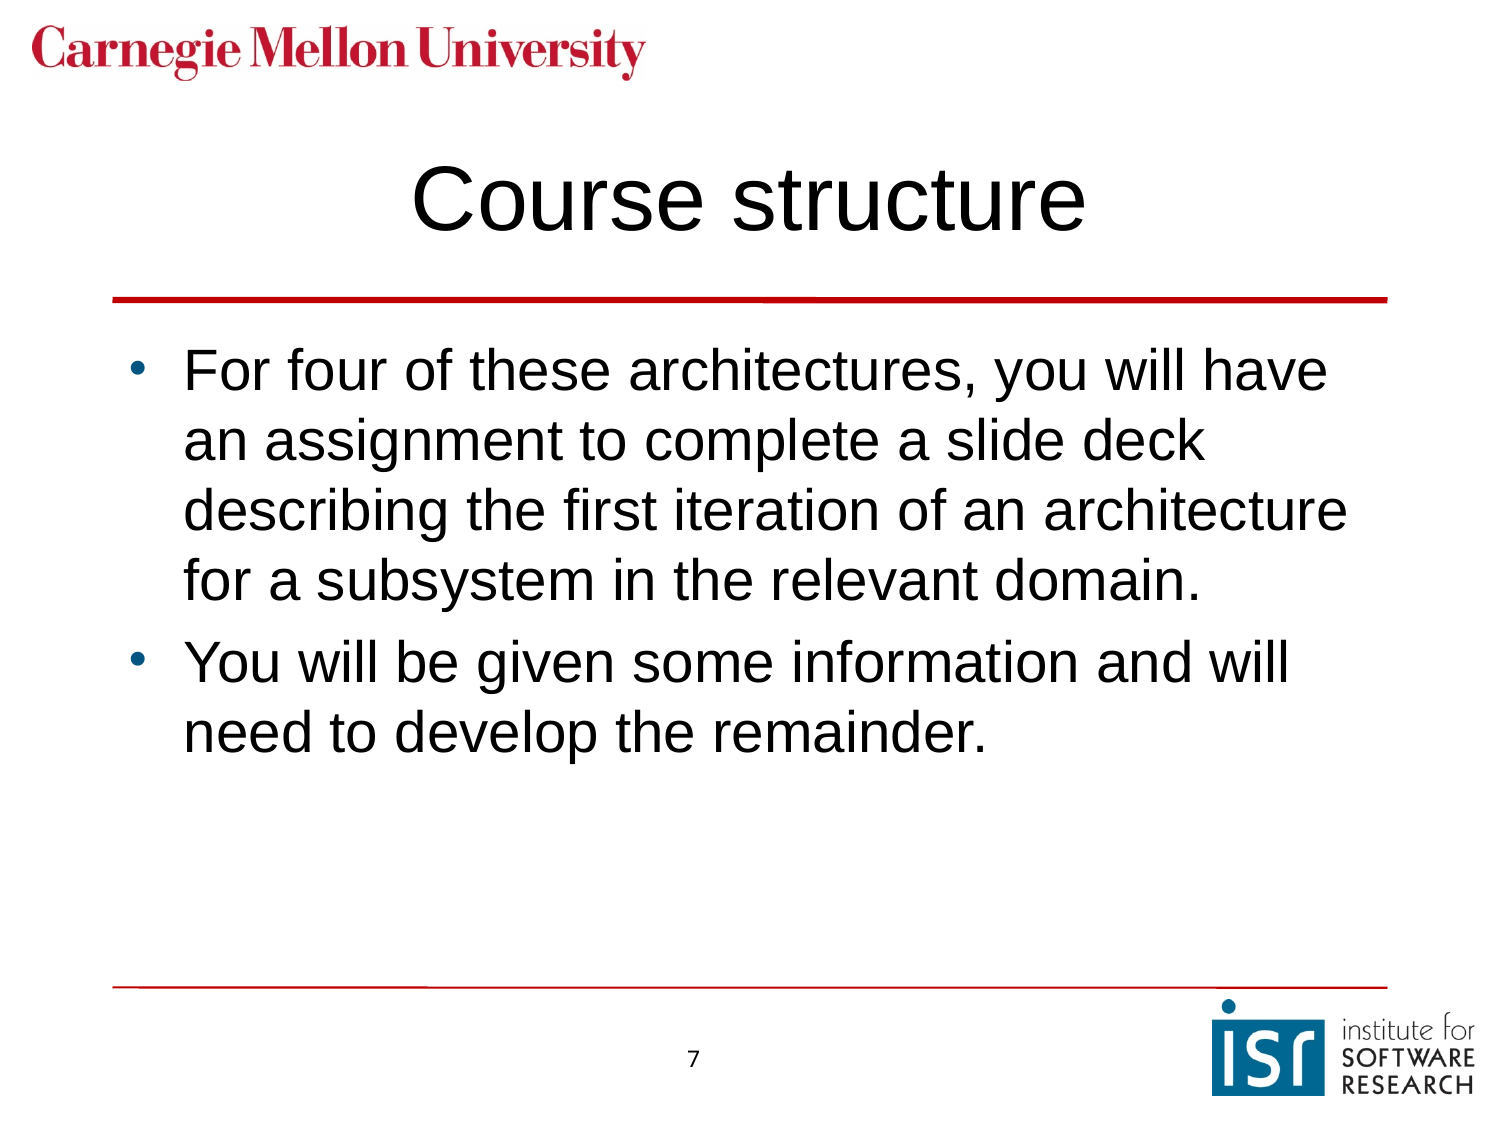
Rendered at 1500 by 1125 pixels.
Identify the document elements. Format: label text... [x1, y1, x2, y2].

picture [32, 25, 646, 81]
picture [1293, 1031, 1314, 1086]
picture [1225, 1031, 1233, 1086]
picture [1247, 1030, 1280, 1087]
picture [1212, 999, 1475, 1096]
list For four of these architectures, you will have an assignment to complete a slide deck describing the first iteration of an architecture for a subsystem in the relevant domain. You will be given some information and will need to develop the remainder. [112, 324, 1388, 988]
title Course structure [112, 99, 1388, 288]
